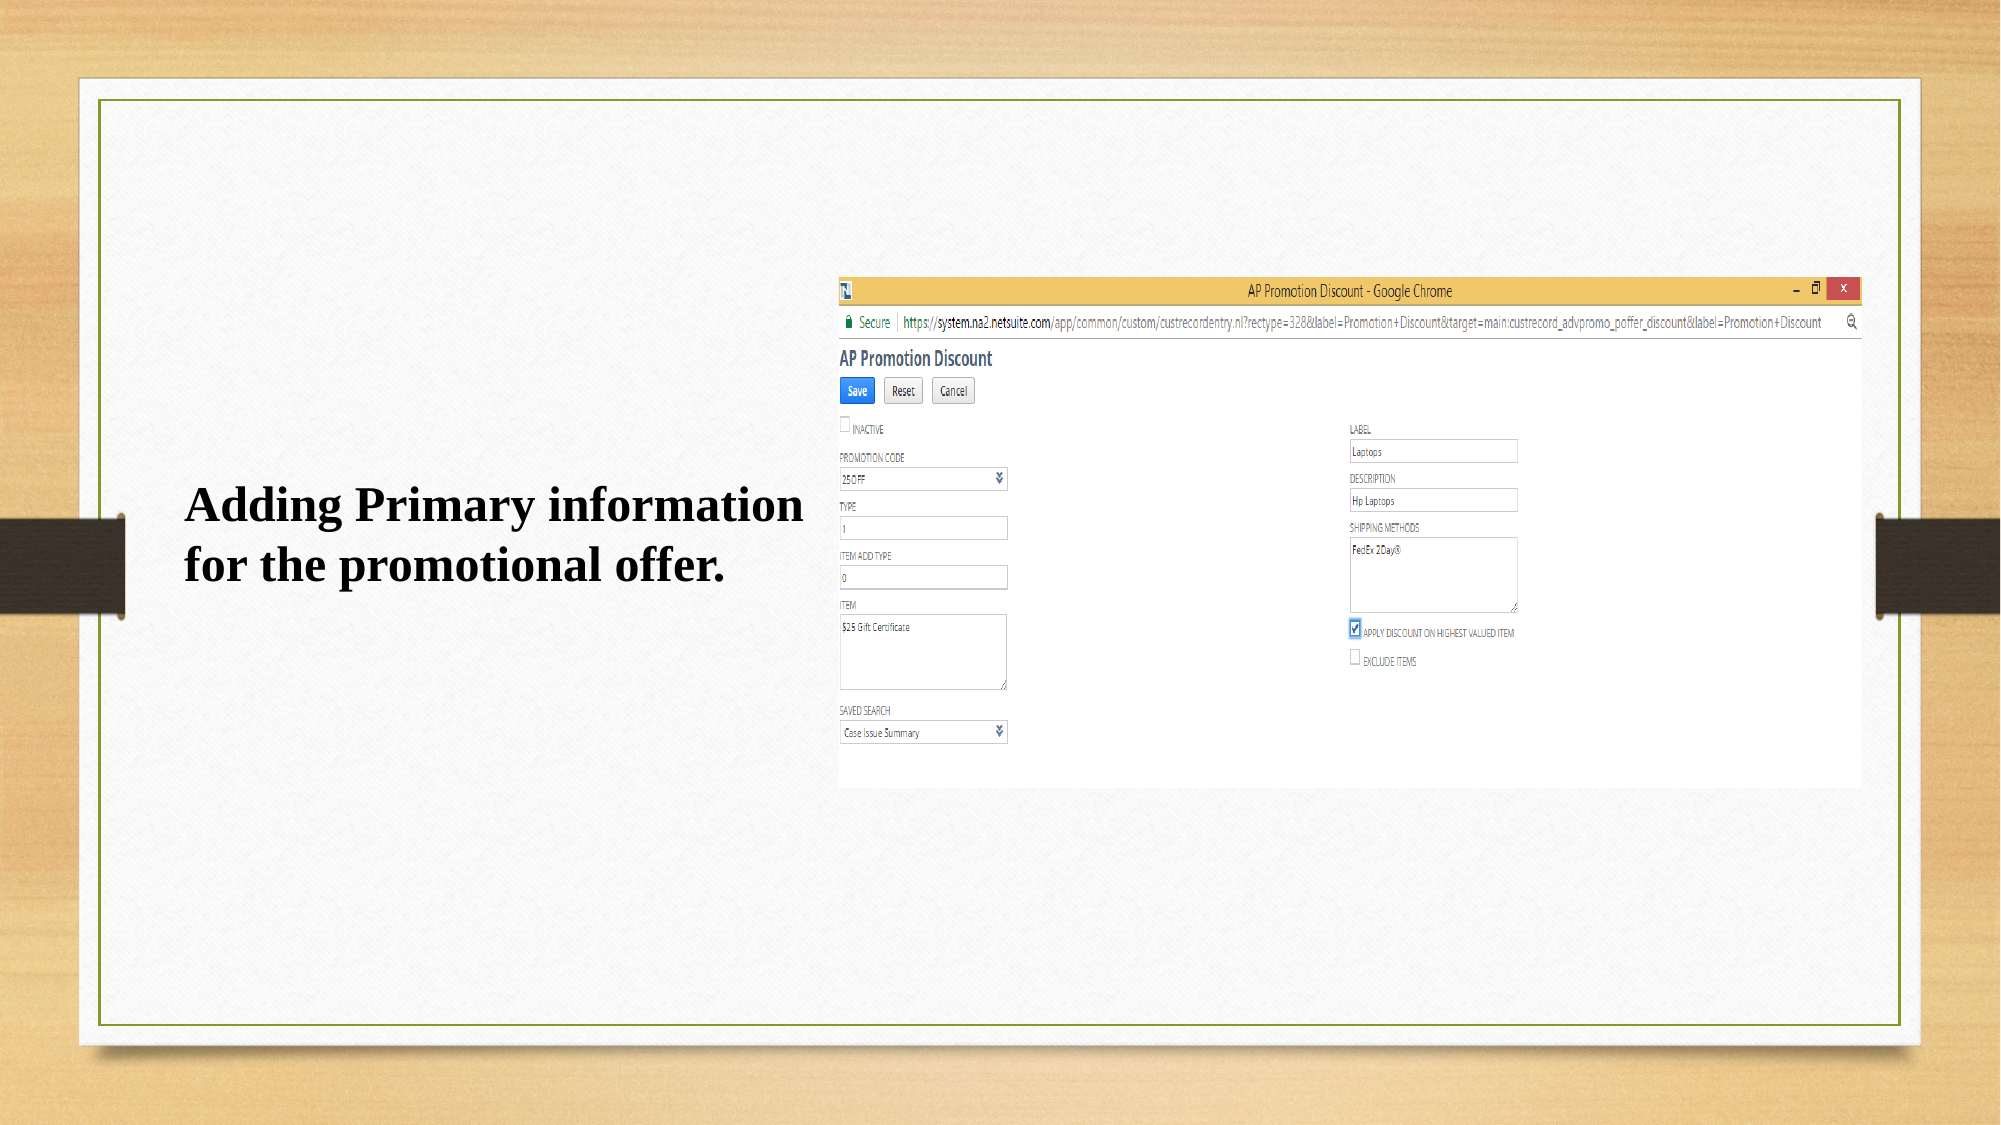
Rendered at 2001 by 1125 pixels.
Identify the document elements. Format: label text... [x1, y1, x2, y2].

text_box Adding Primary information for the promotional offer. [169, 464, 838, 600]
picture [0, 0, 2001, 1125]
